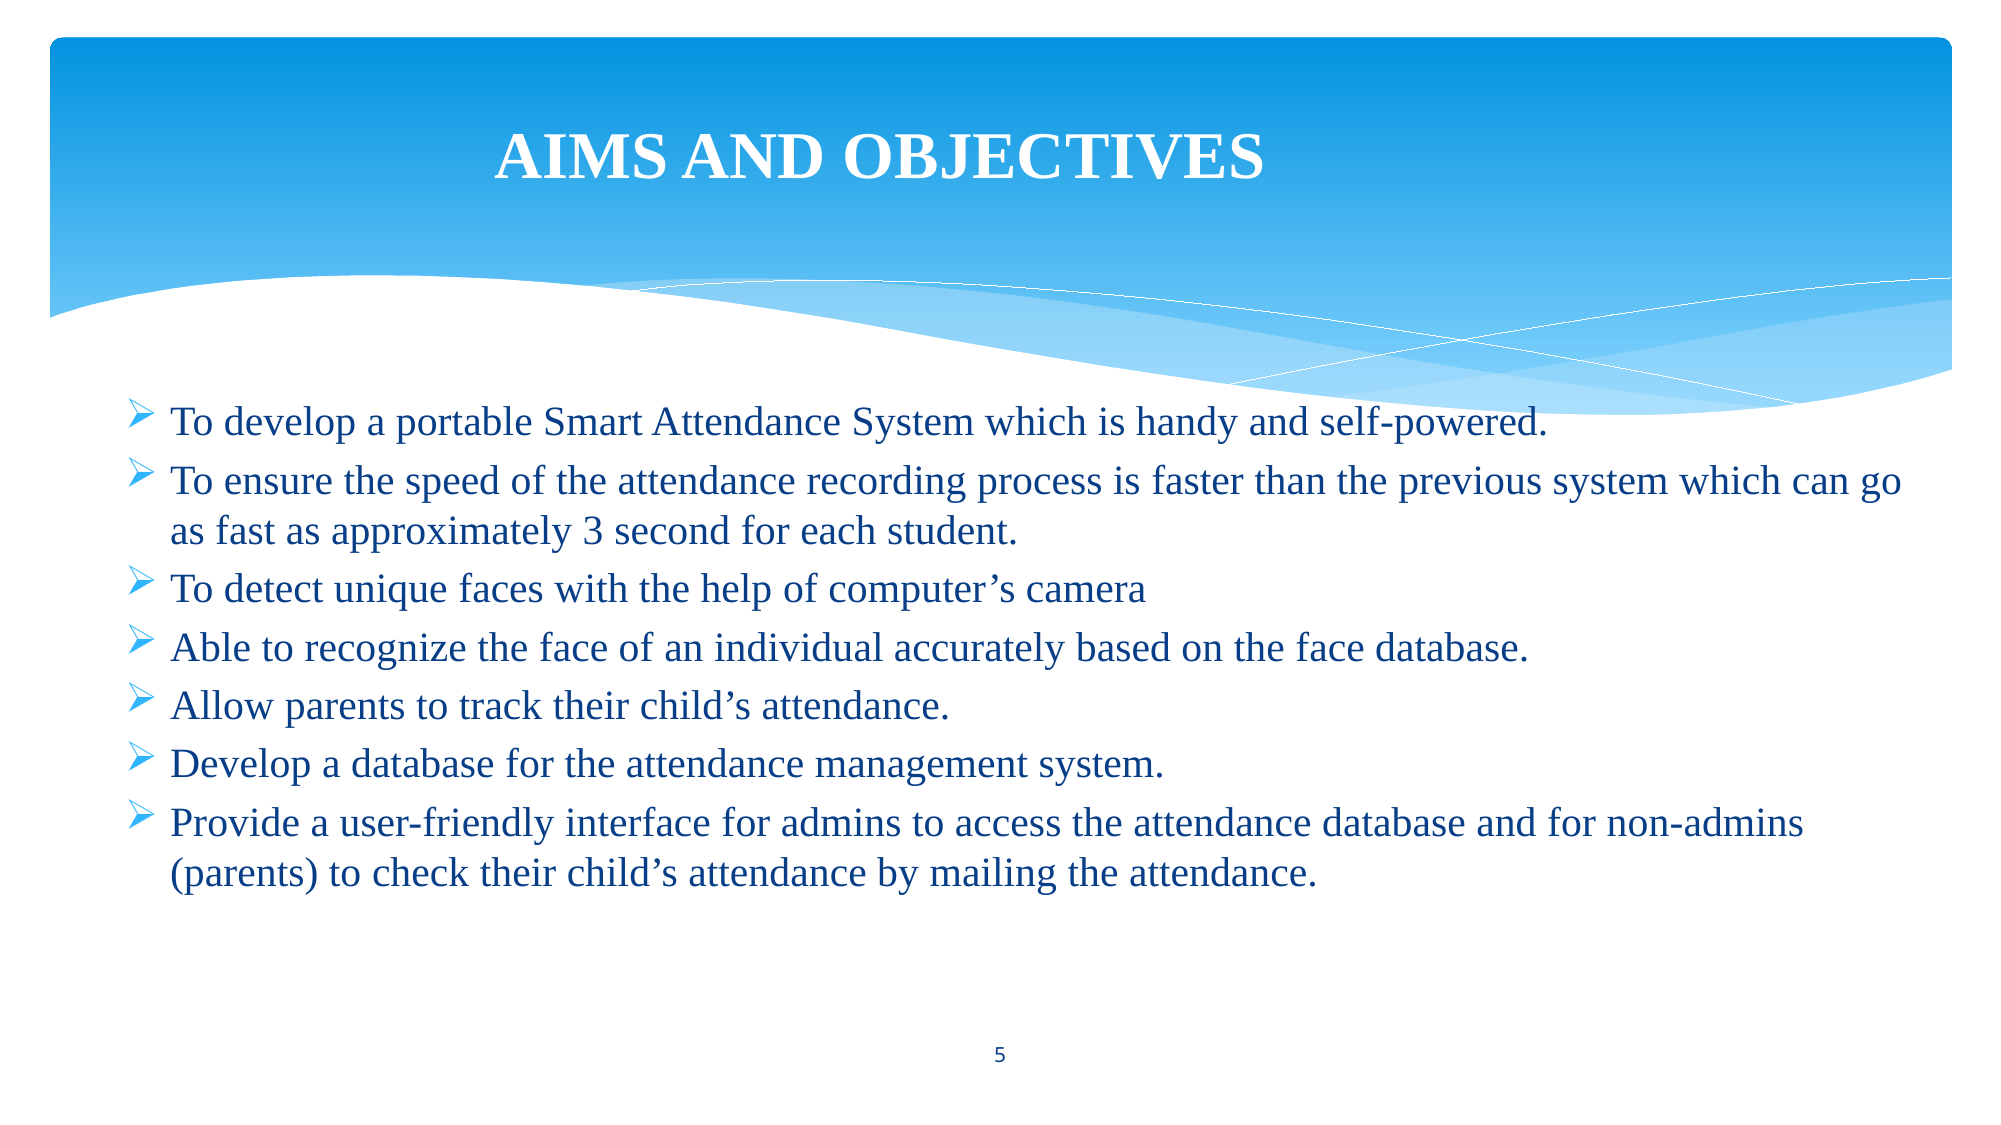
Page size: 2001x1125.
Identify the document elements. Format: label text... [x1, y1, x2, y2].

title AIMS AND OBJECTIVES [149, 86, 1612, 217]
list To develop a portable Smart Attendance System which is handy and self-powered. To ensure the speed of the attendance recording process is faster than the previous system which can go as fast as approximately 3 second for each student. To detect unique faces with the help of computer’s camera Able to recognize the face of an individual accurately based on the face database. Allow parents to track their child’s attendance. Develop a database for the attendance management system. Provide a user-friendly interface for admins to access the attendance database and for non-admins (parents) to check their child’s attendance by mailing the attendance. [109, 386, 1932, 1125]
slide_number 5 [872, 1025, 1128, 1086]
